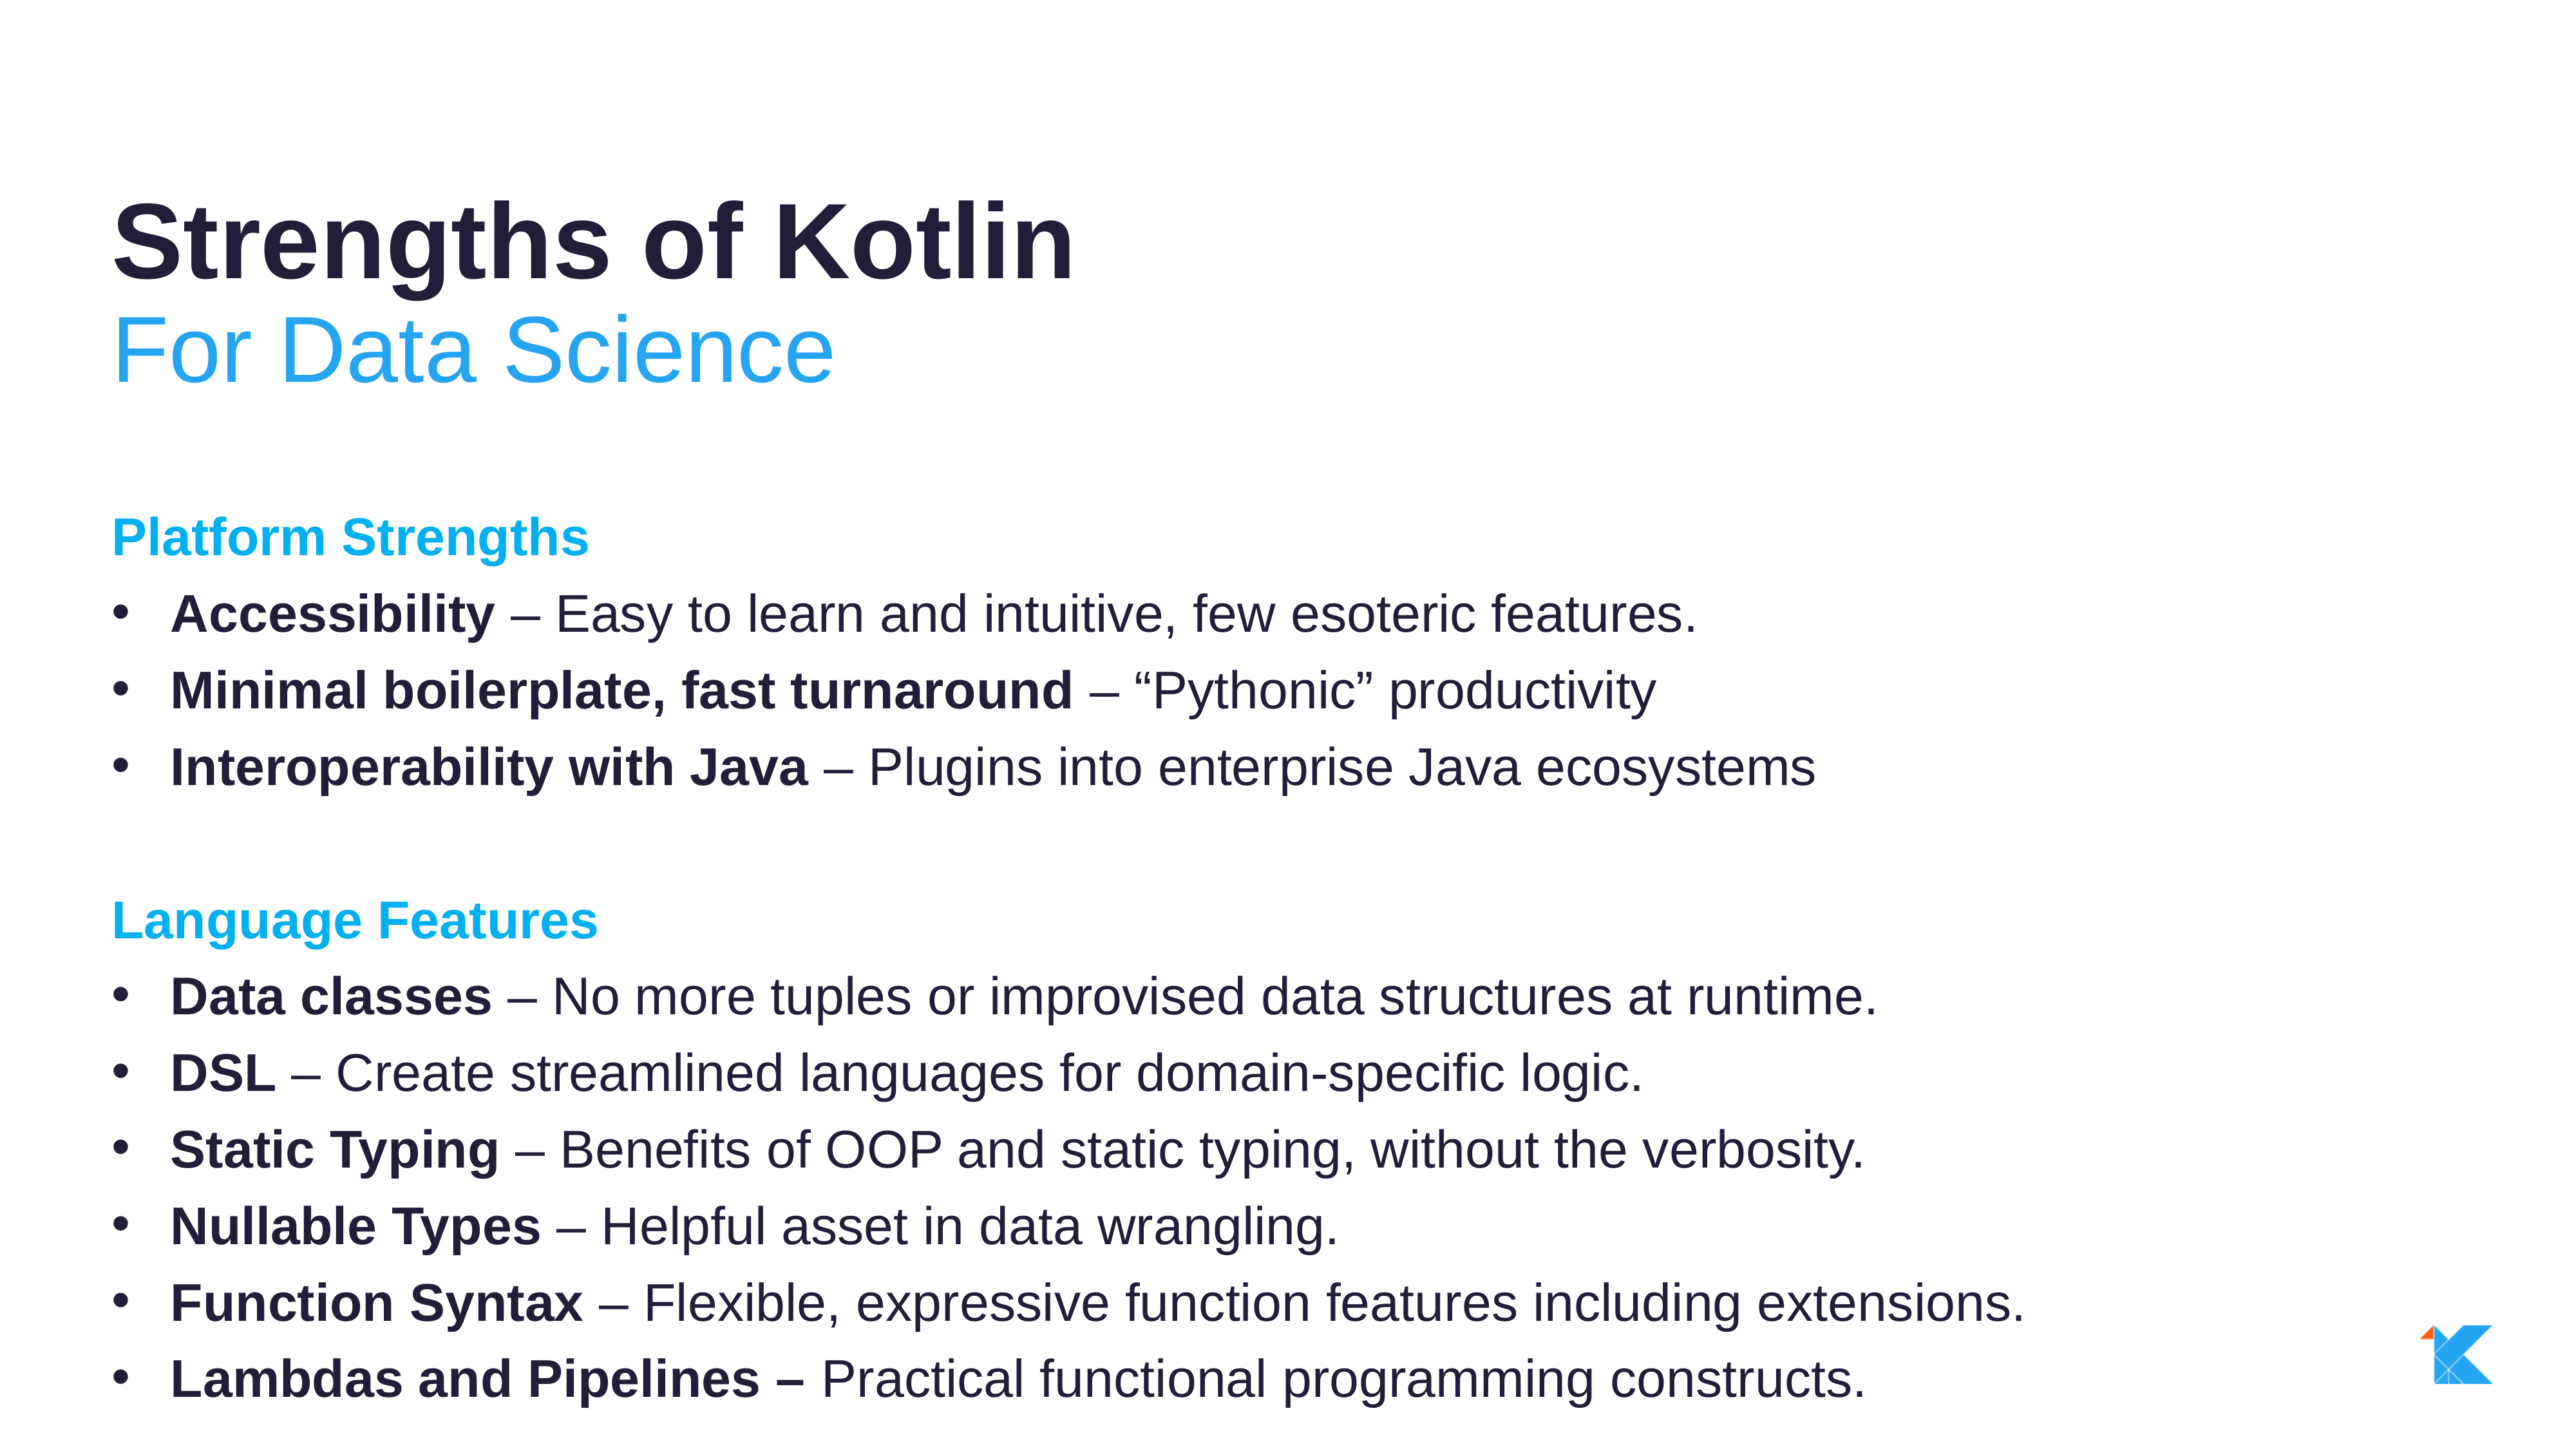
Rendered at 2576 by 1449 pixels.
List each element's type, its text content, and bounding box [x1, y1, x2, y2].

text_box For Data Science [106, 296, 1841, 502]
picture [2420, 1325, 2492, 1384]
text_box Platform Strengths Accessibility – Easy to learn and intuitive, few esoteric features. Minimal boilerplate, fast turnaround – “Pythonic” productivity Interoperability with Java – Plugins into enterprise Java ecosystems Language Features Data classes – No more tuples or improvised data structures at runtime. DSL – Create streamlined languages for domain-specific logic. Static Typing – Benefits of OOP and static typing, without the verbosity. Nullable Types – Helpful asset in data wrangling. Function Syntax – Flexible, expressive function features including extensions. Lambdas and Pipelines – Practical functional programming constructs. [106, 484, 2190, 1422]
list Strengths of Kotlin [106, 101, 1841, 308]
